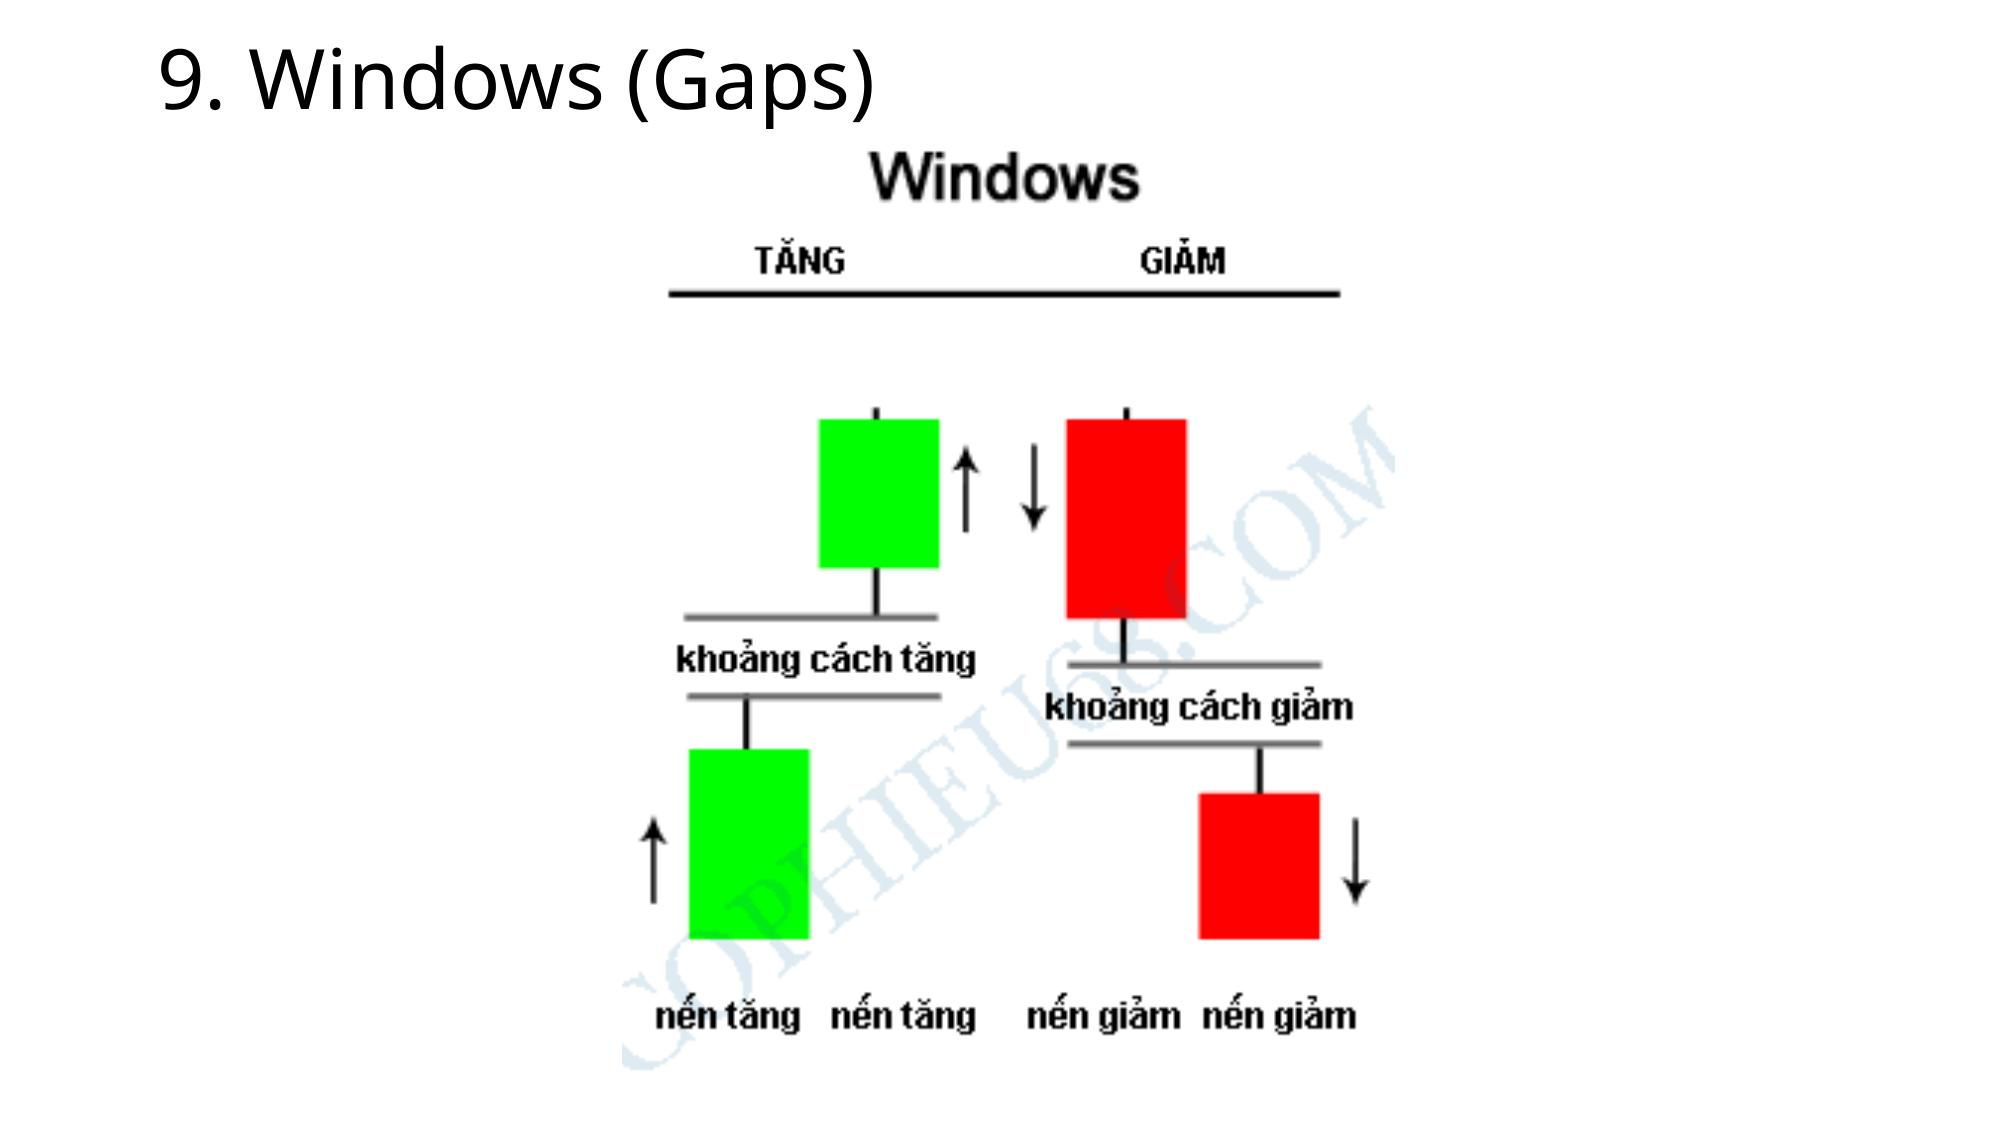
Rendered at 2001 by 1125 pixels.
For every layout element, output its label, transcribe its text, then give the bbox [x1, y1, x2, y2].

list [621, 135, 1395, 1086]
title 9. Windows (Gaps) [142, 29, 1672, 136]
